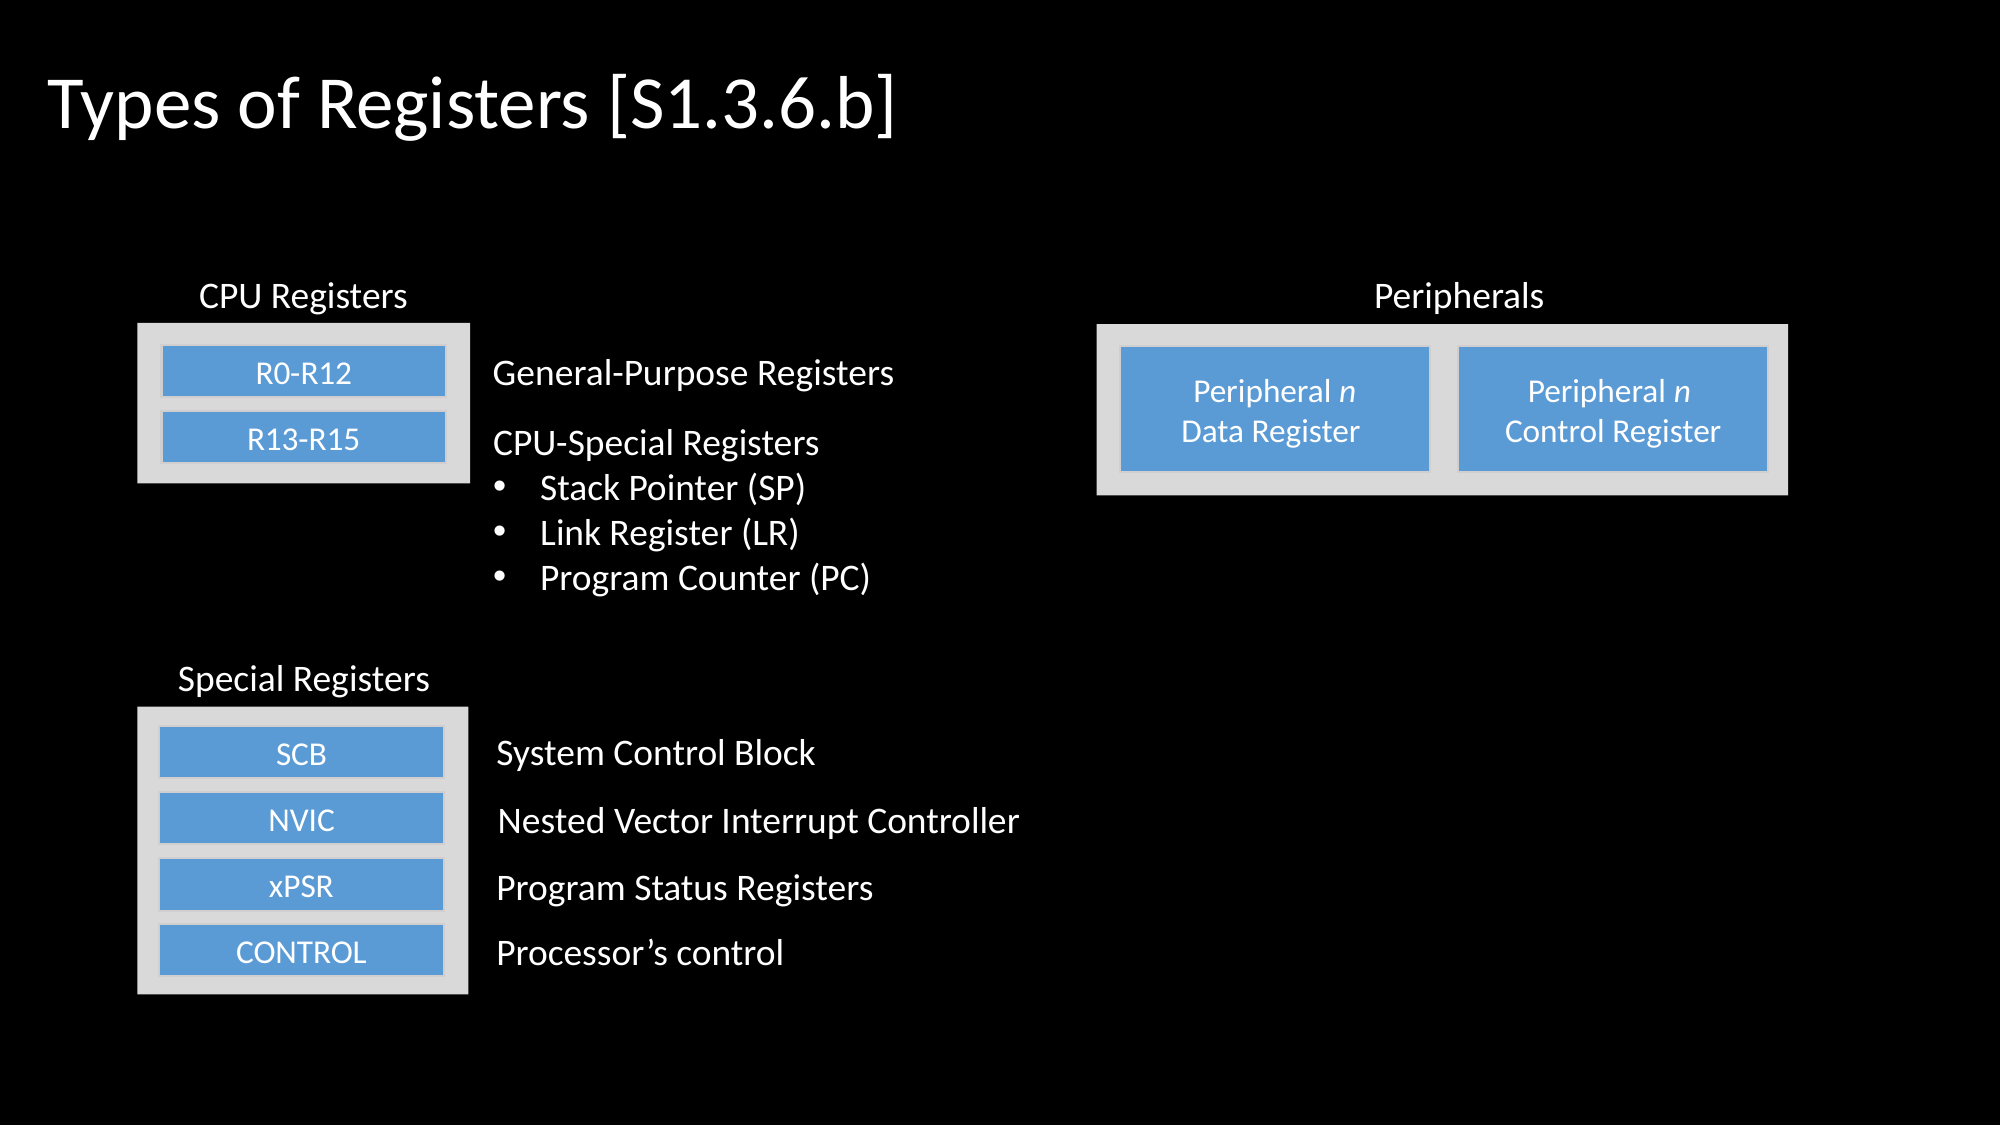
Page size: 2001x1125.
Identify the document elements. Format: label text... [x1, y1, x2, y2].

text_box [1119, 346, 1768, 473]
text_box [137, 263, 912, 608]
text_box [1096, 323, 1789, 496]
title Types of Registers [S1.3.6.b] [31, 30, 1967, 177]
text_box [137, 646, 1039, 995]
text_box Peripherals [1359, 263, 1560, 324]
